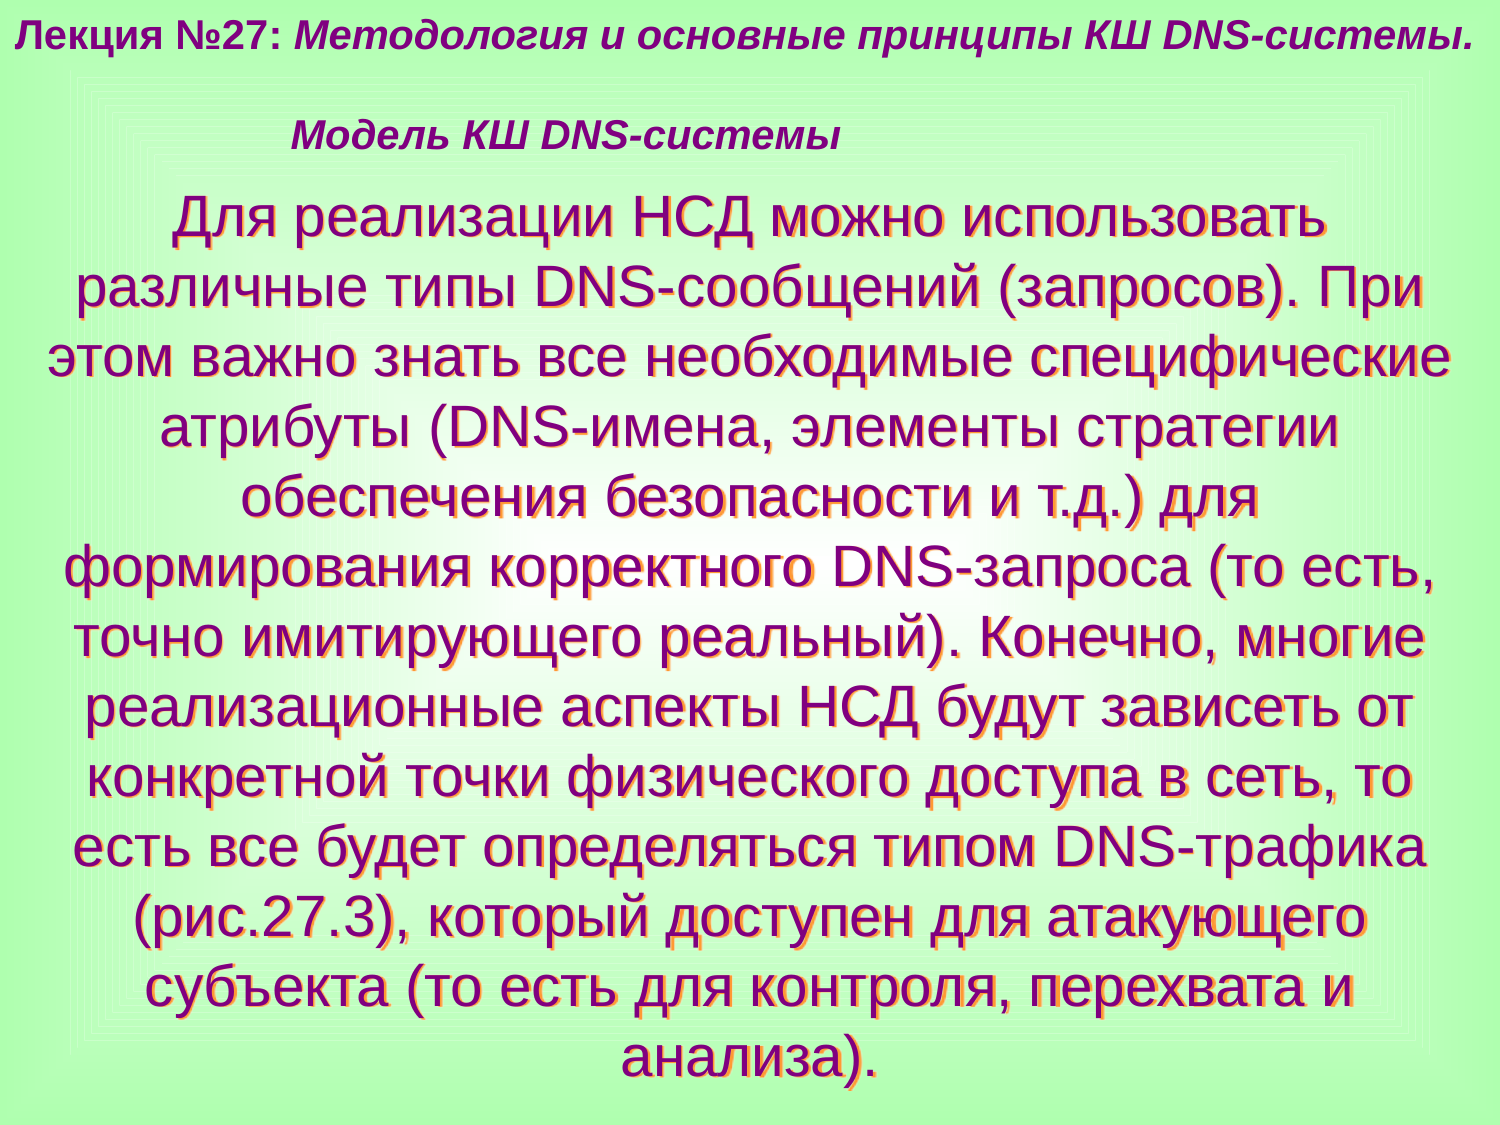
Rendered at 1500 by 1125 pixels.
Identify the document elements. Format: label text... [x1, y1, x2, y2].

text_box Лекция №27: Методология и основные принципы КШ DNS-системы. Модель КШ DNS-системы [0, 0, 1500, 165]
text_box Для реализации НСД можно использовать различные типы DNS-сообщений (запросов). При этом важно знать все необходимые специфические атрибуты (DNS-имена, элементы стратегии обеспечения безопасности и т.д.) для формирования корректного DNS-запроса (то есть, точно имитирующего реальный). Конечно, многие реализационные аспекты НСД будут зависеть от конкретной точки физического доступа в сеть, то есть все будет определяться типом DNS-трафика (рис.27.3), который доступен для атакующего субъекта (то есть для контроля, перехвата и анализа). [41, 178, 1459, 1089]
